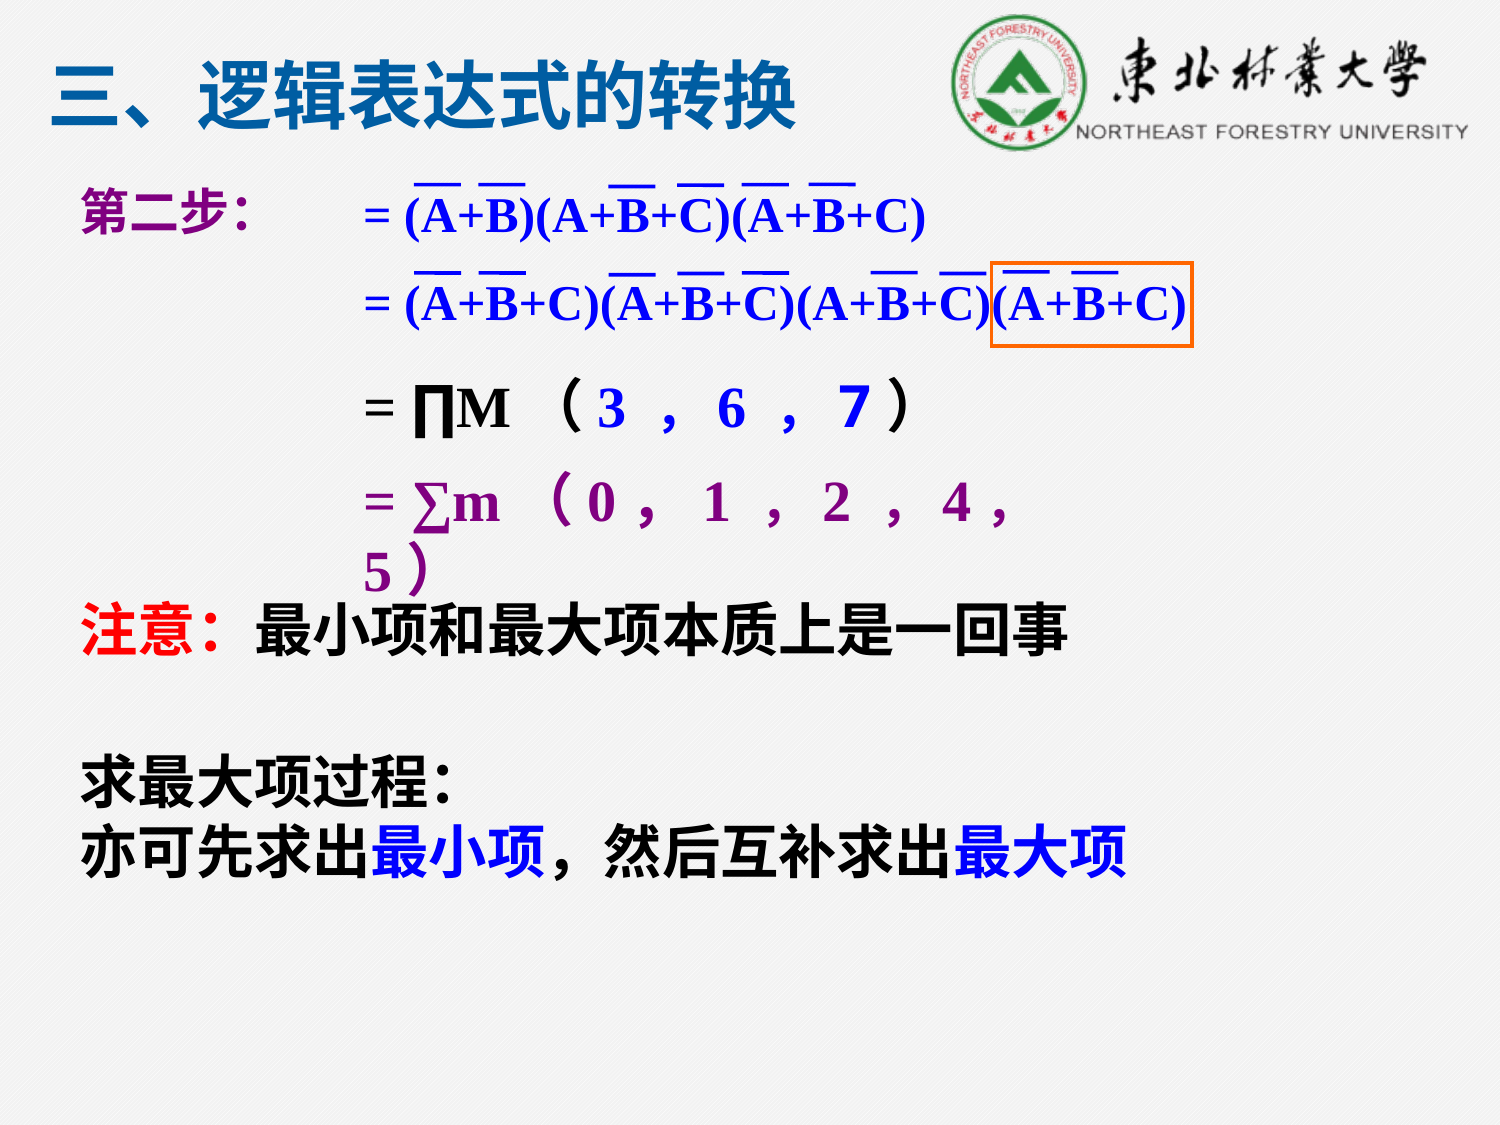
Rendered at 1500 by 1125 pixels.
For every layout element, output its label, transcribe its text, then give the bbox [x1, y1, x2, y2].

text_box = ∏M（3 ，6 ，7） [348, 361, 1069, 447]
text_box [348, 262, 1318, 339]
text_box = ∑m（0，1 ，2 ，4，5） [348, 456, 1069, 586]
text_box 第二步： [64, 172, 325, 248]
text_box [348, 174, 1105, 250]
picture [950, 13, 1481, 156]
text_box 注意：最小项和最大项本质上是一回事 [64, 586, 1247, 671]
text_box 三、逻辑表达式的转换 [35, 42, 916, 146]
text_box 求最大项过程： 亦可先求出最小项，然后互补求出最大项 [64, 737, 1329, 893]
